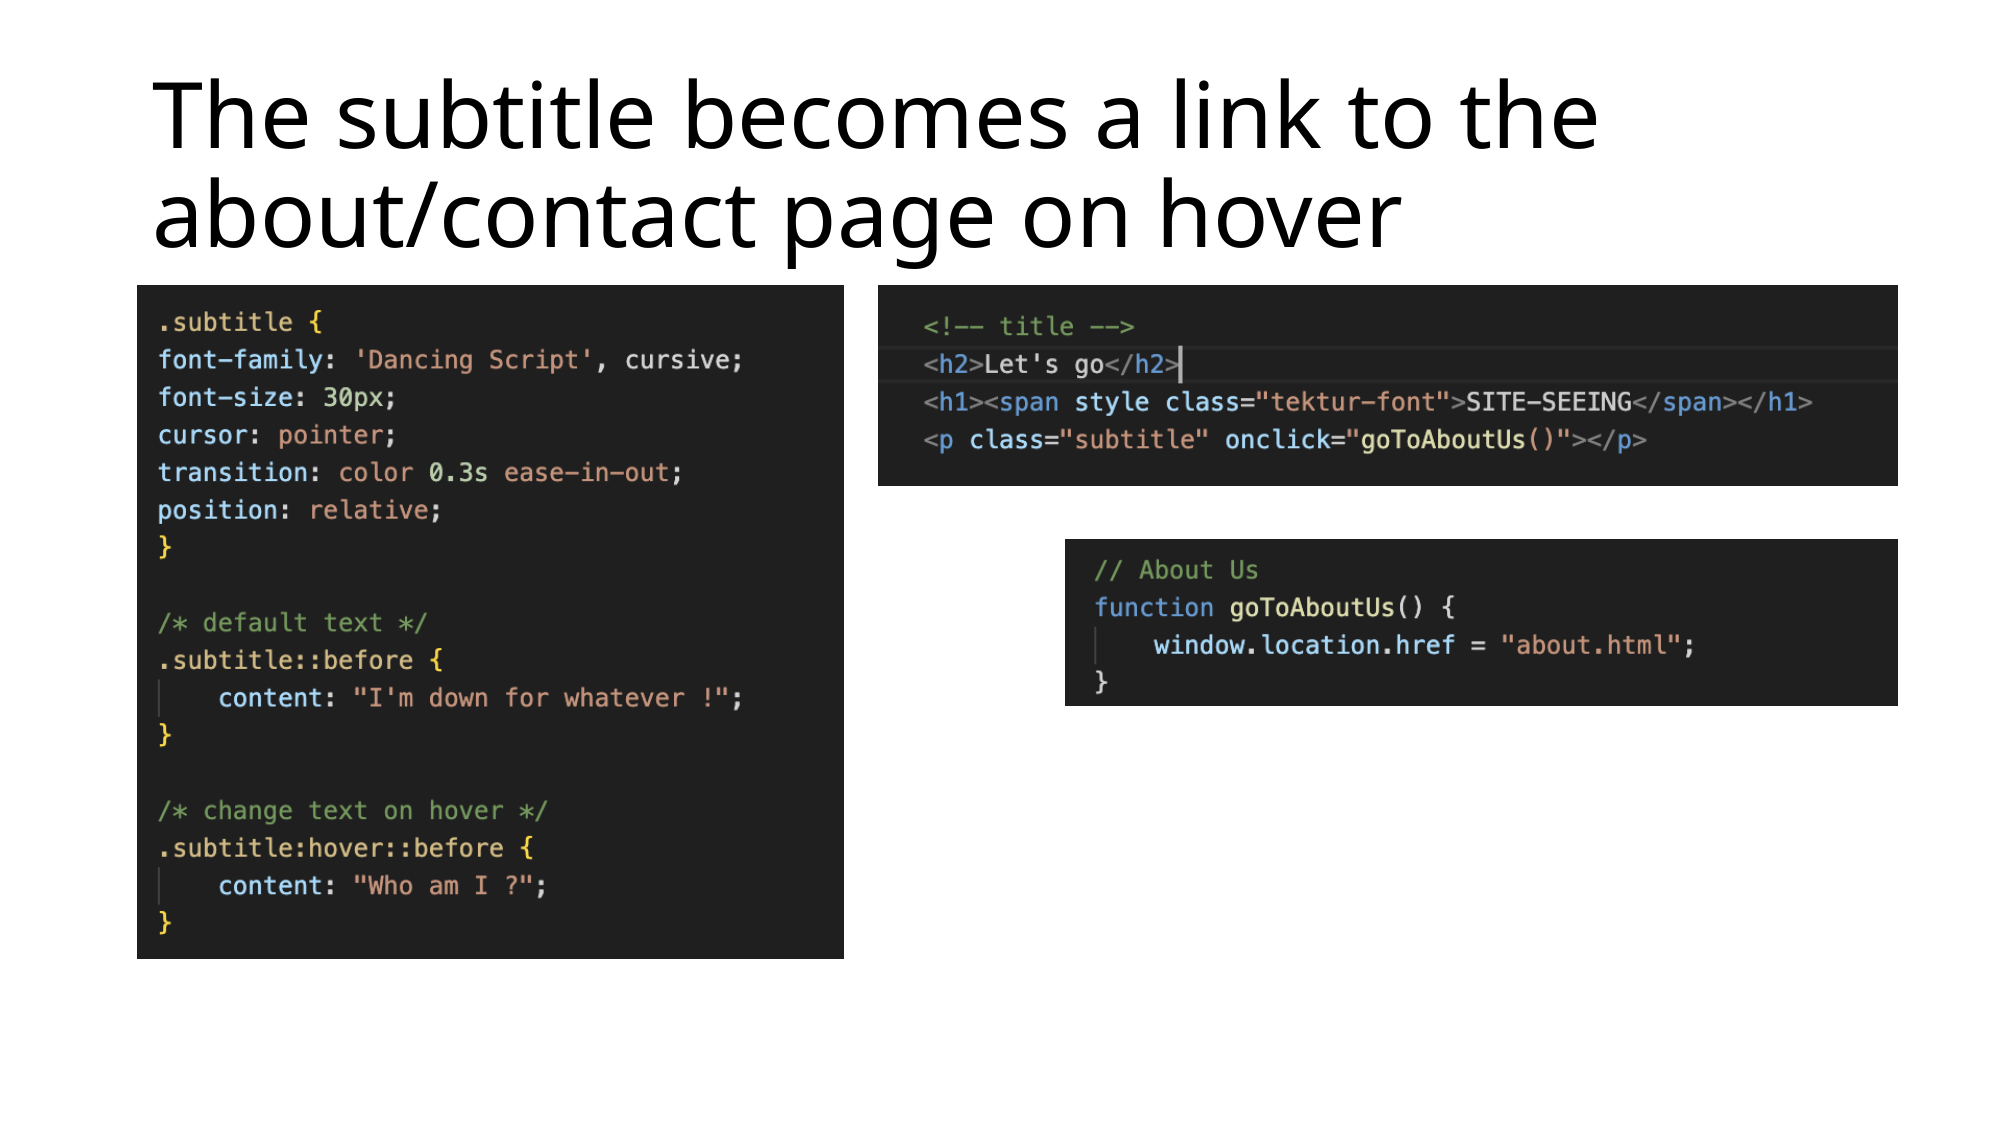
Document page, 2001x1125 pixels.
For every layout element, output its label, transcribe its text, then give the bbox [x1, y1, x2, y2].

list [136, 285, 845, 960]
title The subtitle becomes a link to the about/contact page on hover [137, 59, 1863, 278]
picture [877, 285, 1898, 487]
picture [1065, 538, 1898, 707]
